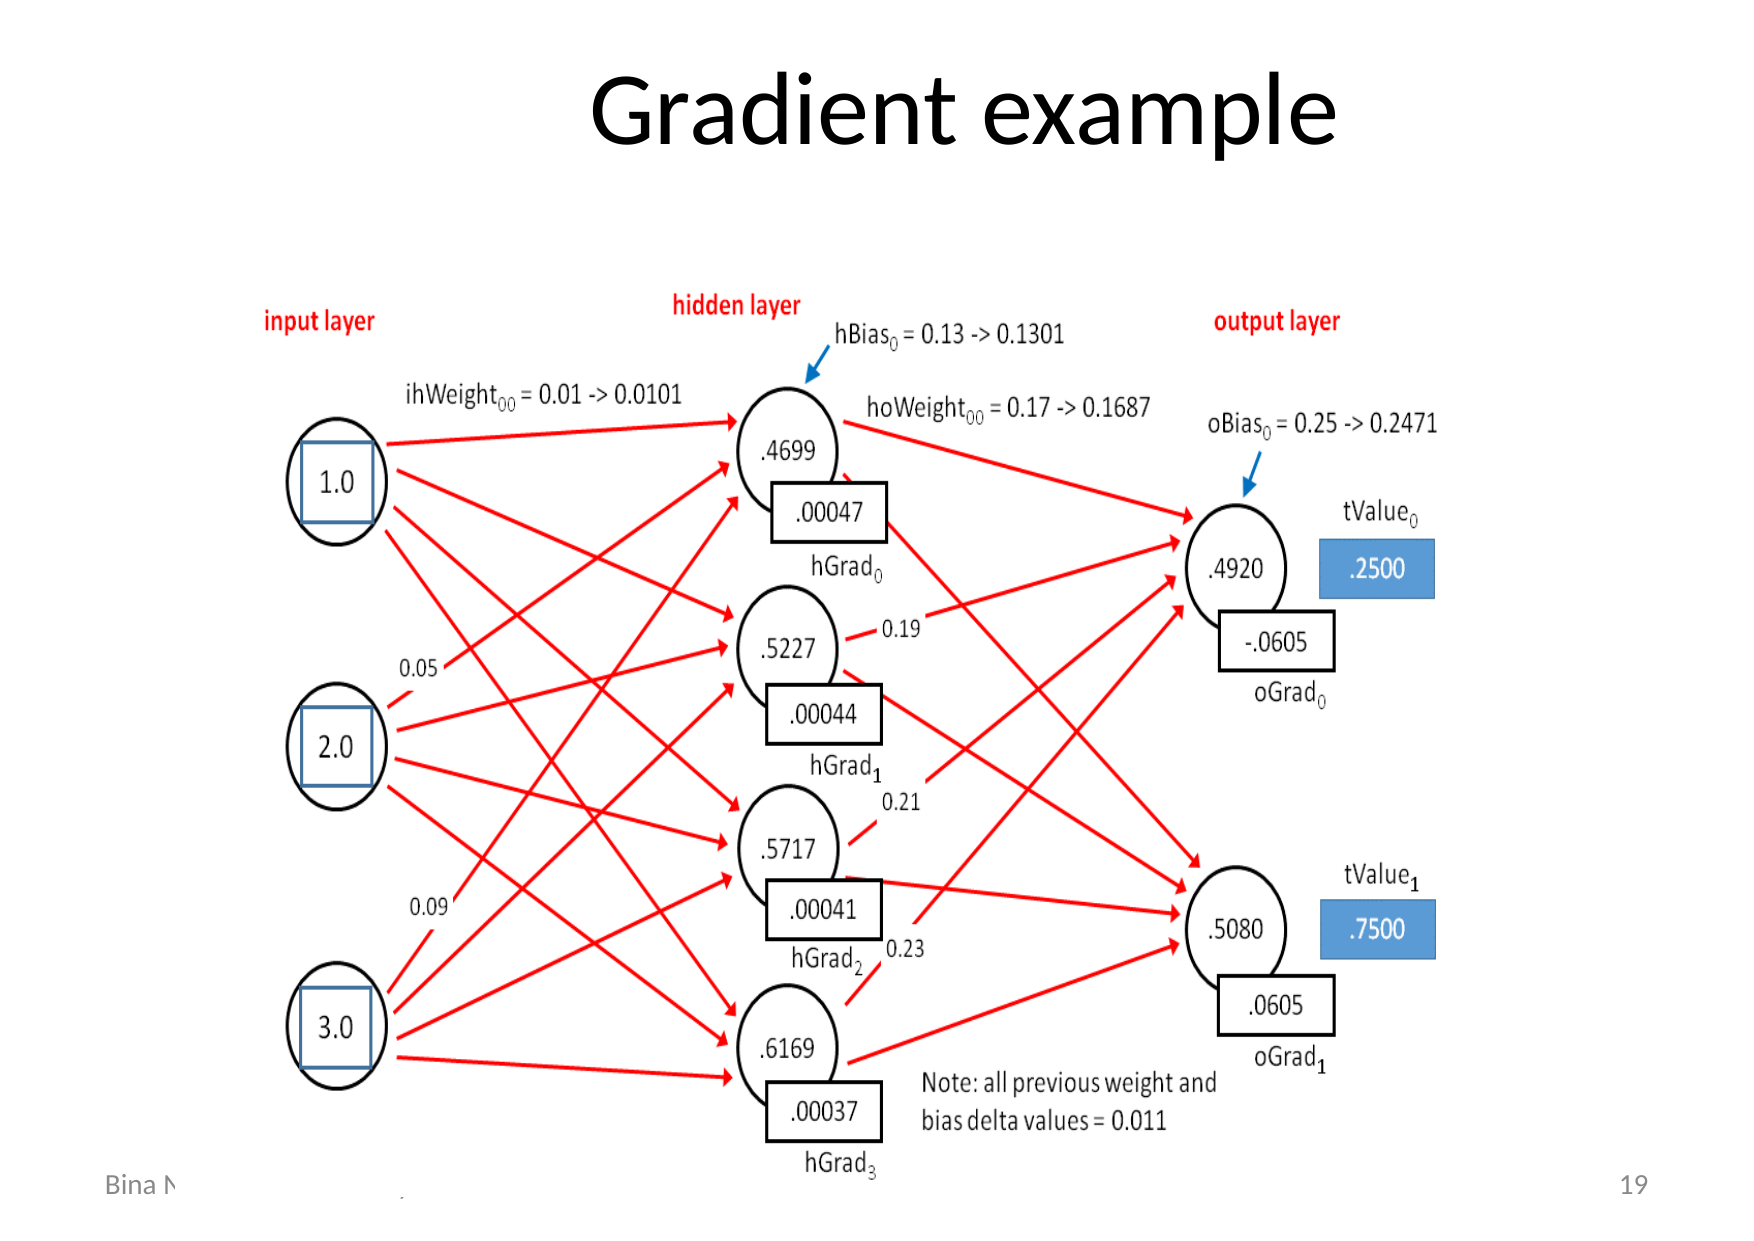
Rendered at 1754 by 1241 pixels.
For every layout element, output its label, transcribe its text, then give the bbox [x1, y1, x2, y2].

slide_number Bina Nusantara University [87, 1149, 497, 1216]
picture [175, 253, 1498, 1198]
slide_number 19 [1256, 1149, 1666, 1216]
title Gradient example [175, 0, 1754, 207]
